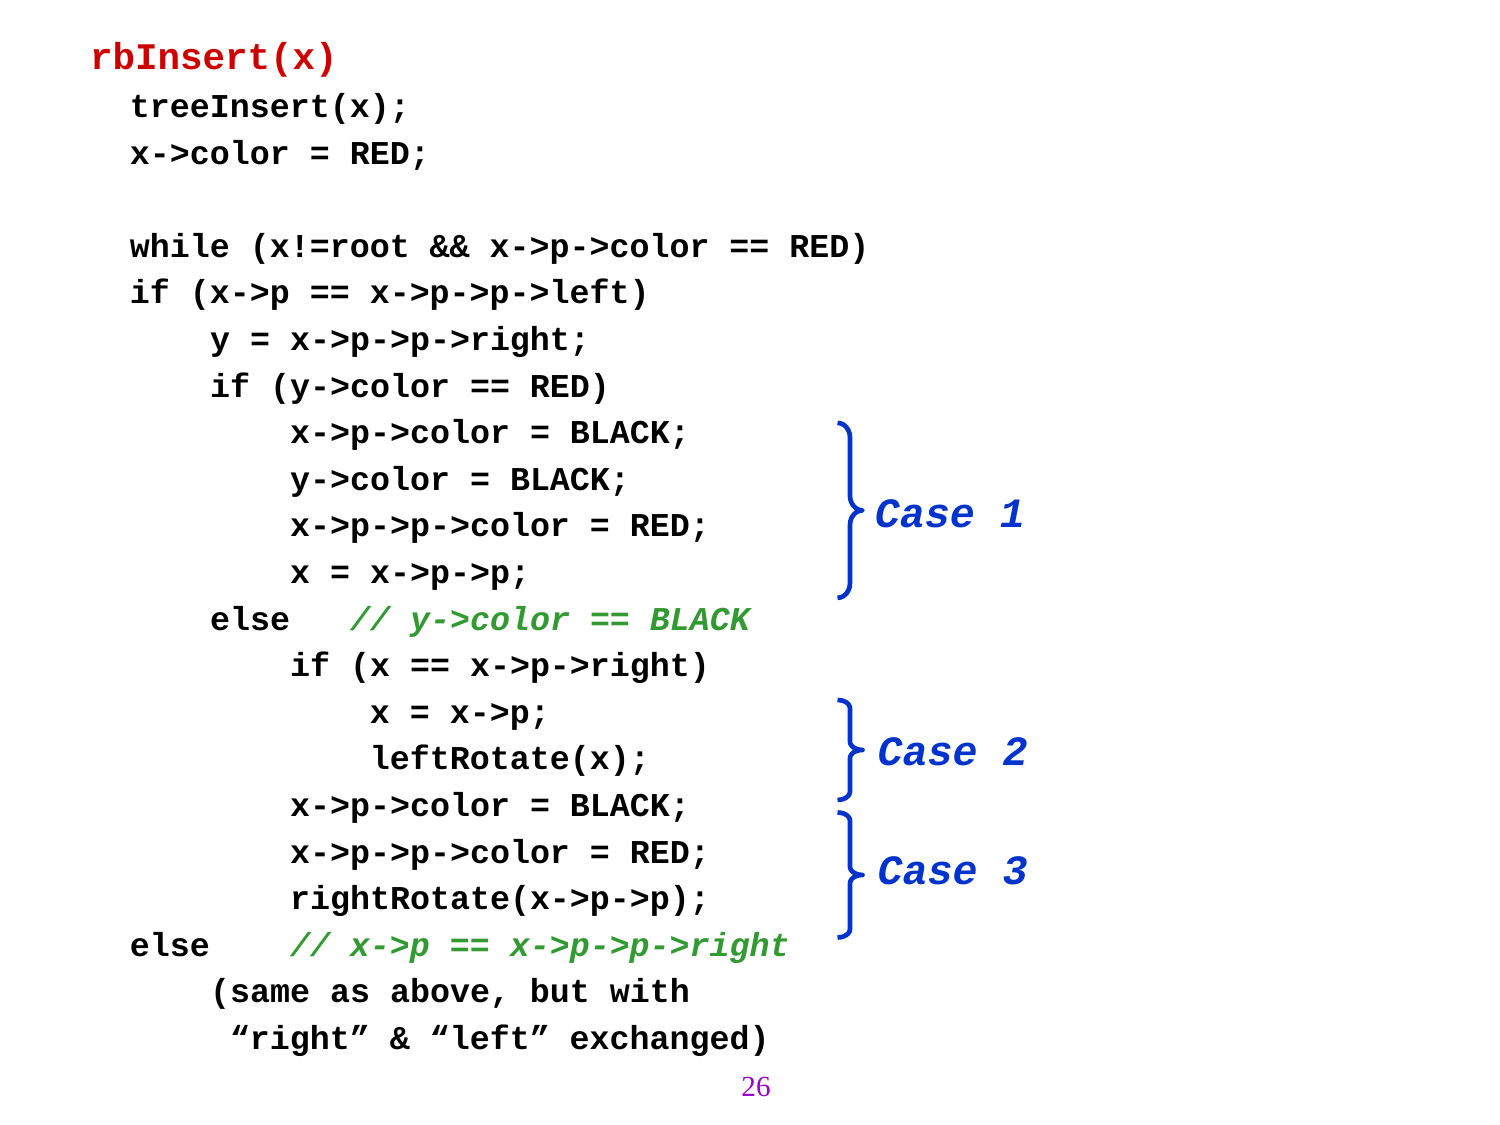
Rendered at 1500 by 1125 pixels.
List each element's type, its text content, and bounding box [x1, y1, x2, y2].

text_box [837, 699, 1043, 801]
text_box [837, 422, 1041, 599]
text_box 26 [599, 1046, 913, 1122]
list rbInsert(x) treeInsert(x); x->color = RED; while (x!=root && x->p->color == RED) if (x->p == x->p->p->left) y = x->p->p->right; if (y->color == RED) x->p->color = BLACK; y->color = BLACK; x->p->p->color = RED; x = x->p->p; else // y->color == BLACK if (x == x->p->right) x = x->p; leftRotate(x); x->p->color = BLACK; x->p->p->color = RED; rightRotate(x->p->p); else // x->p == x->p->p->right (same as above, but with “right” & “left” exchanged) [75, 24, 1500, 738]
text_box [837, 812, 1043, 938]
